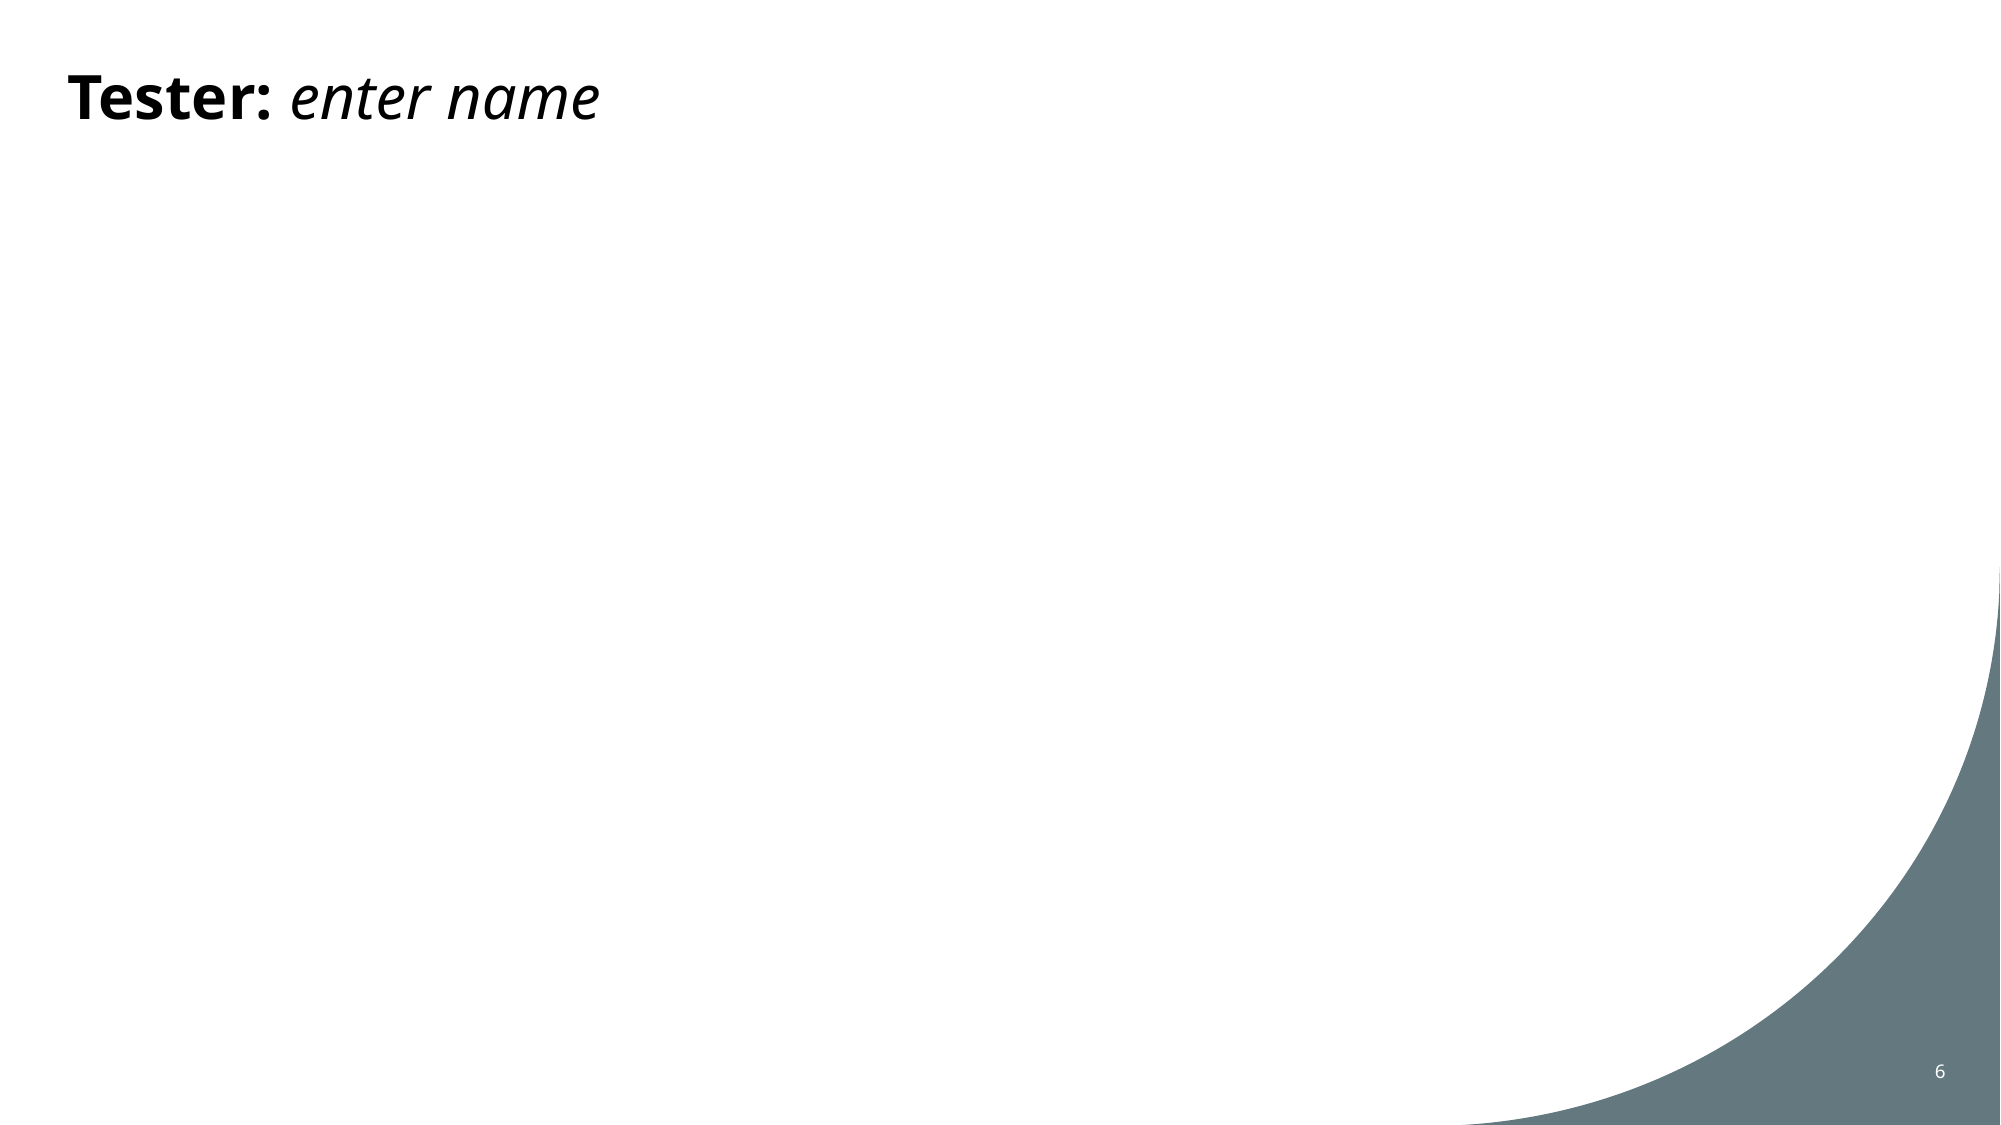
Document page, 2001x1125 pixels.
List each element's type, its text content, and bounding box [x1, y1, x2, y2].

title Tester: enter name [52, 43, 885, 140]
slide_number 6 [1893, 1042, 1961, 1103]
